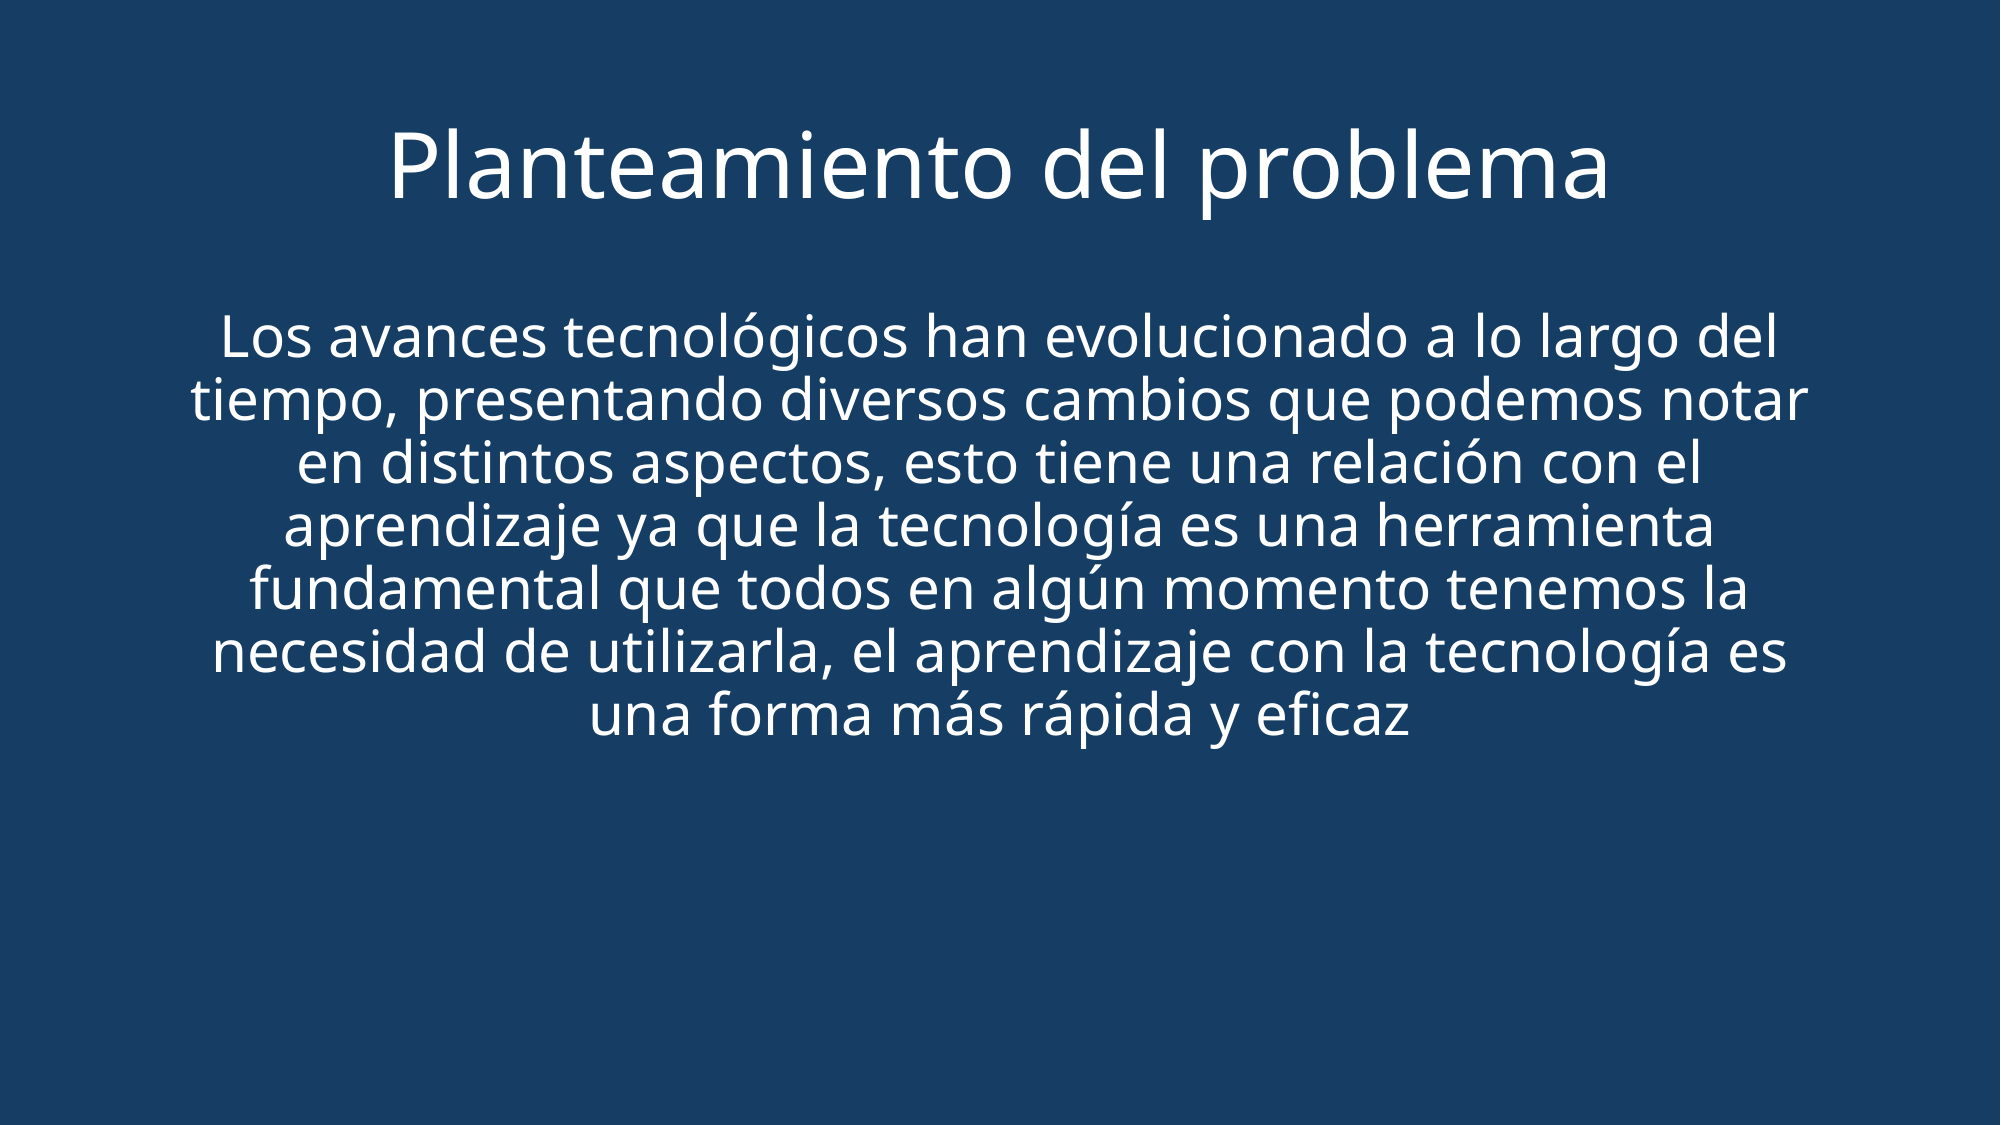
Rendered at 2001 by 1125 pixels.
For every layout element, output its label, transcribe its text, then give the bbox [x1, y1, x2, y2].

list Los avances tecnológicos han evolucionado a lo largo del tiempo, presentando diversos cambios que podemos notar en distintos aspectos, esto tiene una relación con el aprendizaje ya que la tecnología es una herramienta fundamental que todos en algún momento tenemos la necesidad de utilizarla, el aprendizaje con la tecnología es una forma más rápida y eficaz [137, 299, 1863, 1014]
title Planteamiento del problema [137, 59, 1863, 278]
